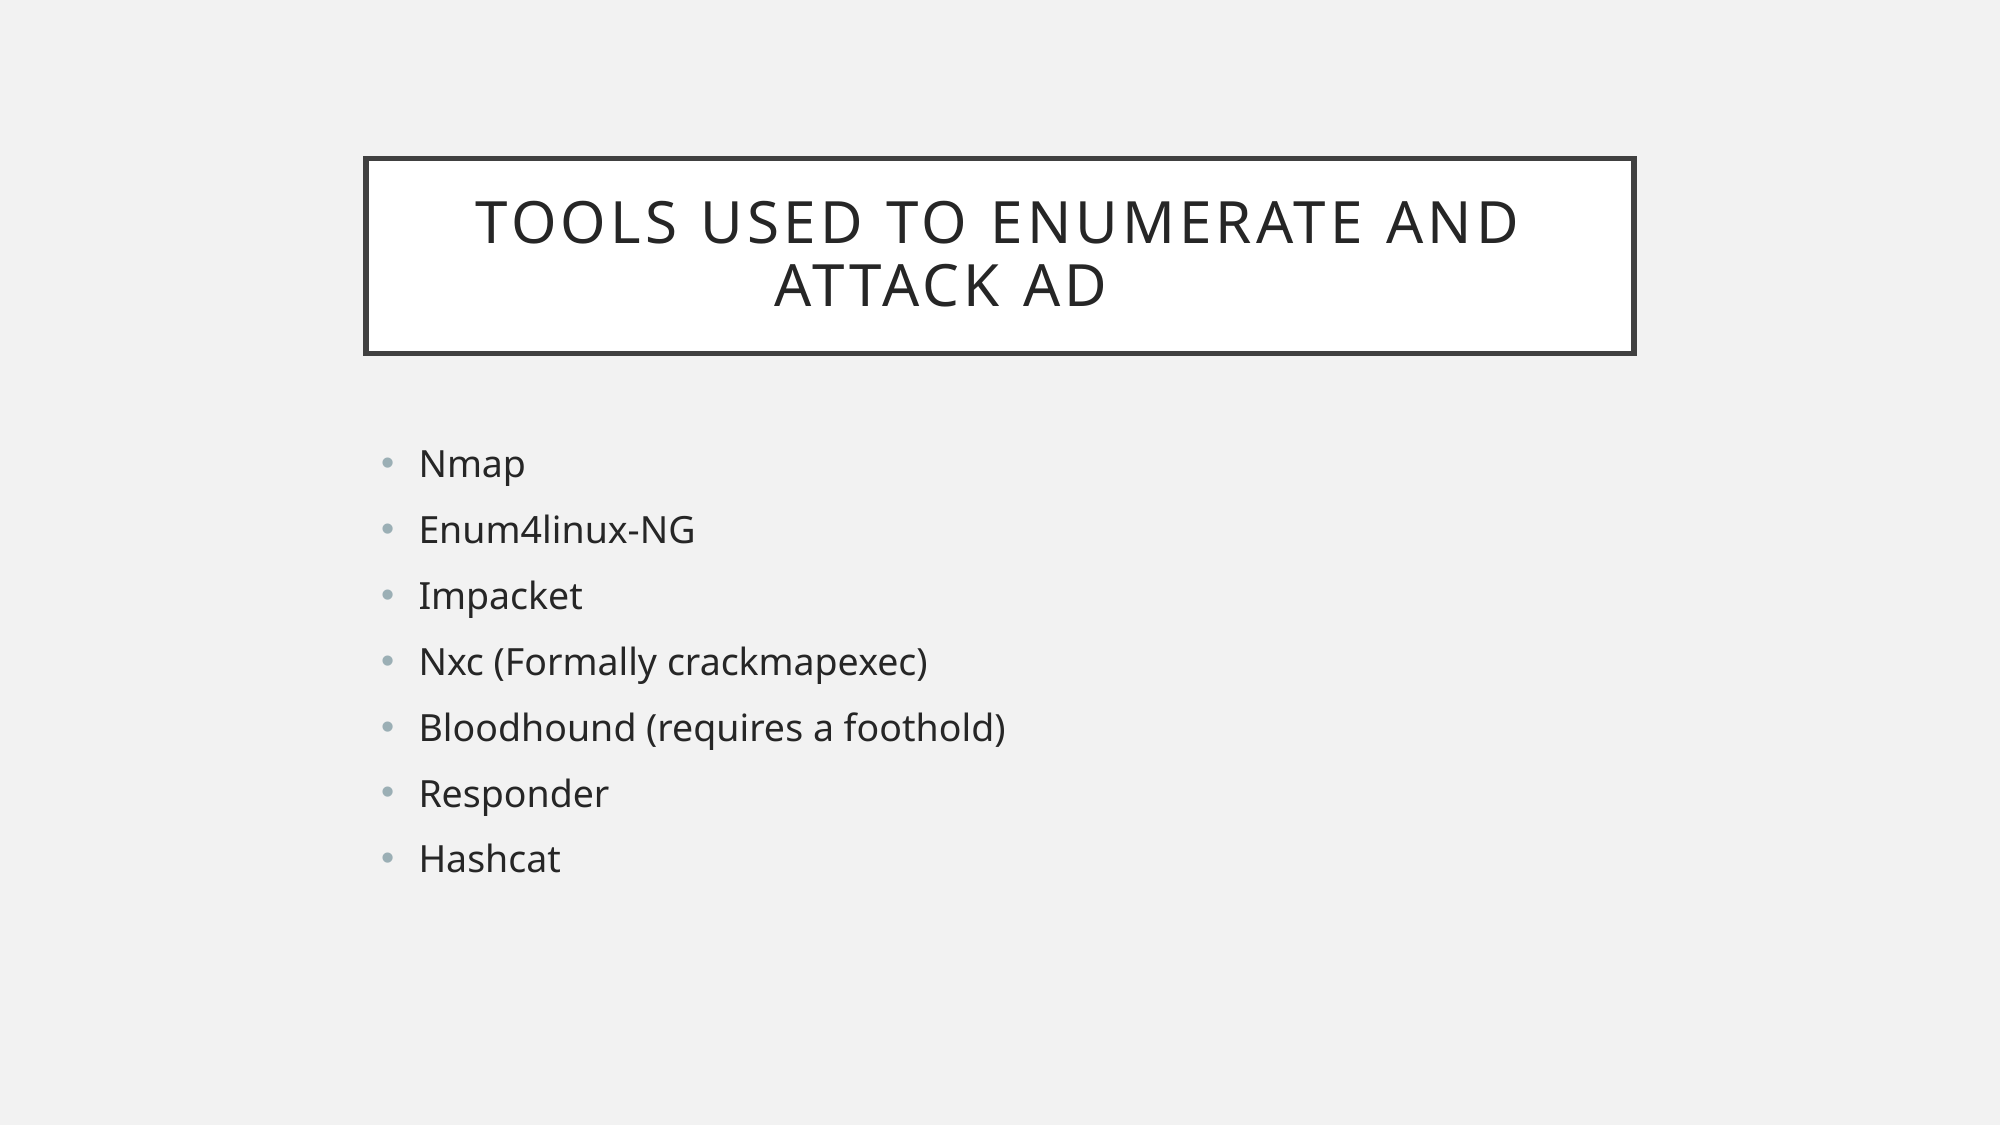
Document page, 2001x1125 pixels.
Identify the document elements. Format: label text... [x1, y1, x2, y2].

list Nmap Enum4linux-NG Impacket Nxc (Formally crackmapexec) Bloodhound (requires a foothold) Responder Hashcat [366, 432, 1634, 942]
title Tools used to enumerate and attack AD [363, 156, 1637, 356]
